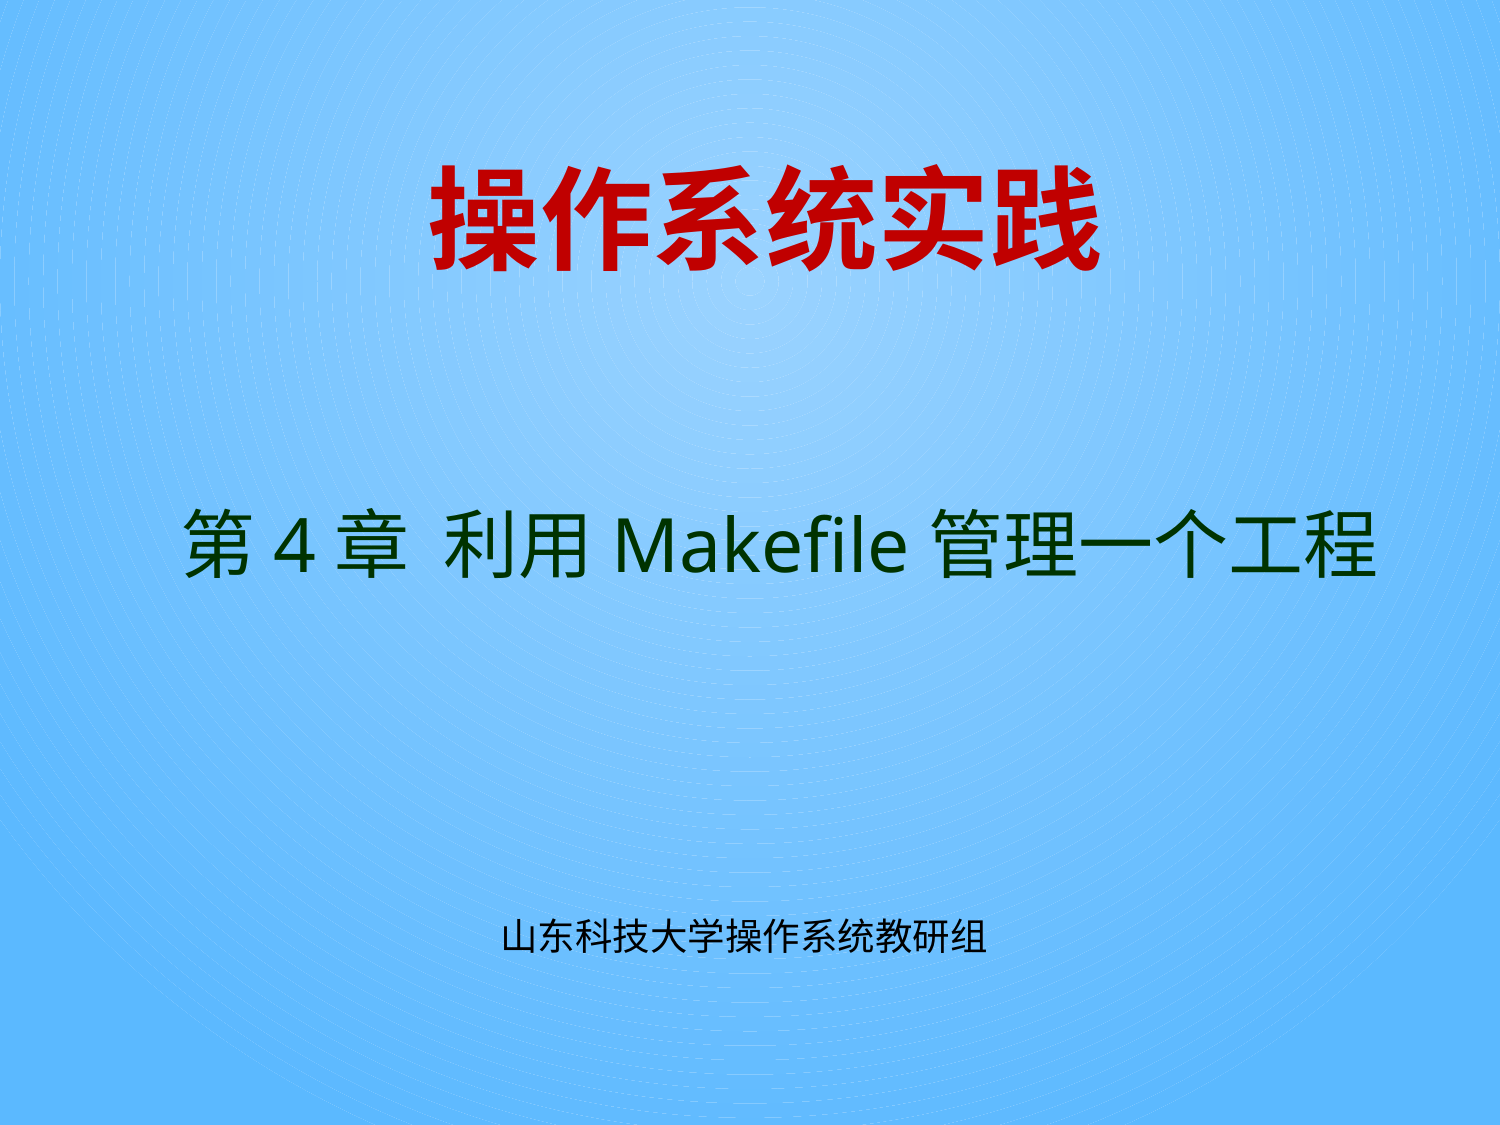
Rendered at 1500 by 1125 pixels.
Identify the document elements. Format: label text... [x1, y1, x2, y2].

title 操作系统实践 [161, 140, 1339, 436]
subtitle 第4章 利用Makefile管理一个工程 [147, 489, 1412, 635]
text_box 山东科技大学操作系统教研组 [454, 905, 1034, 965]
